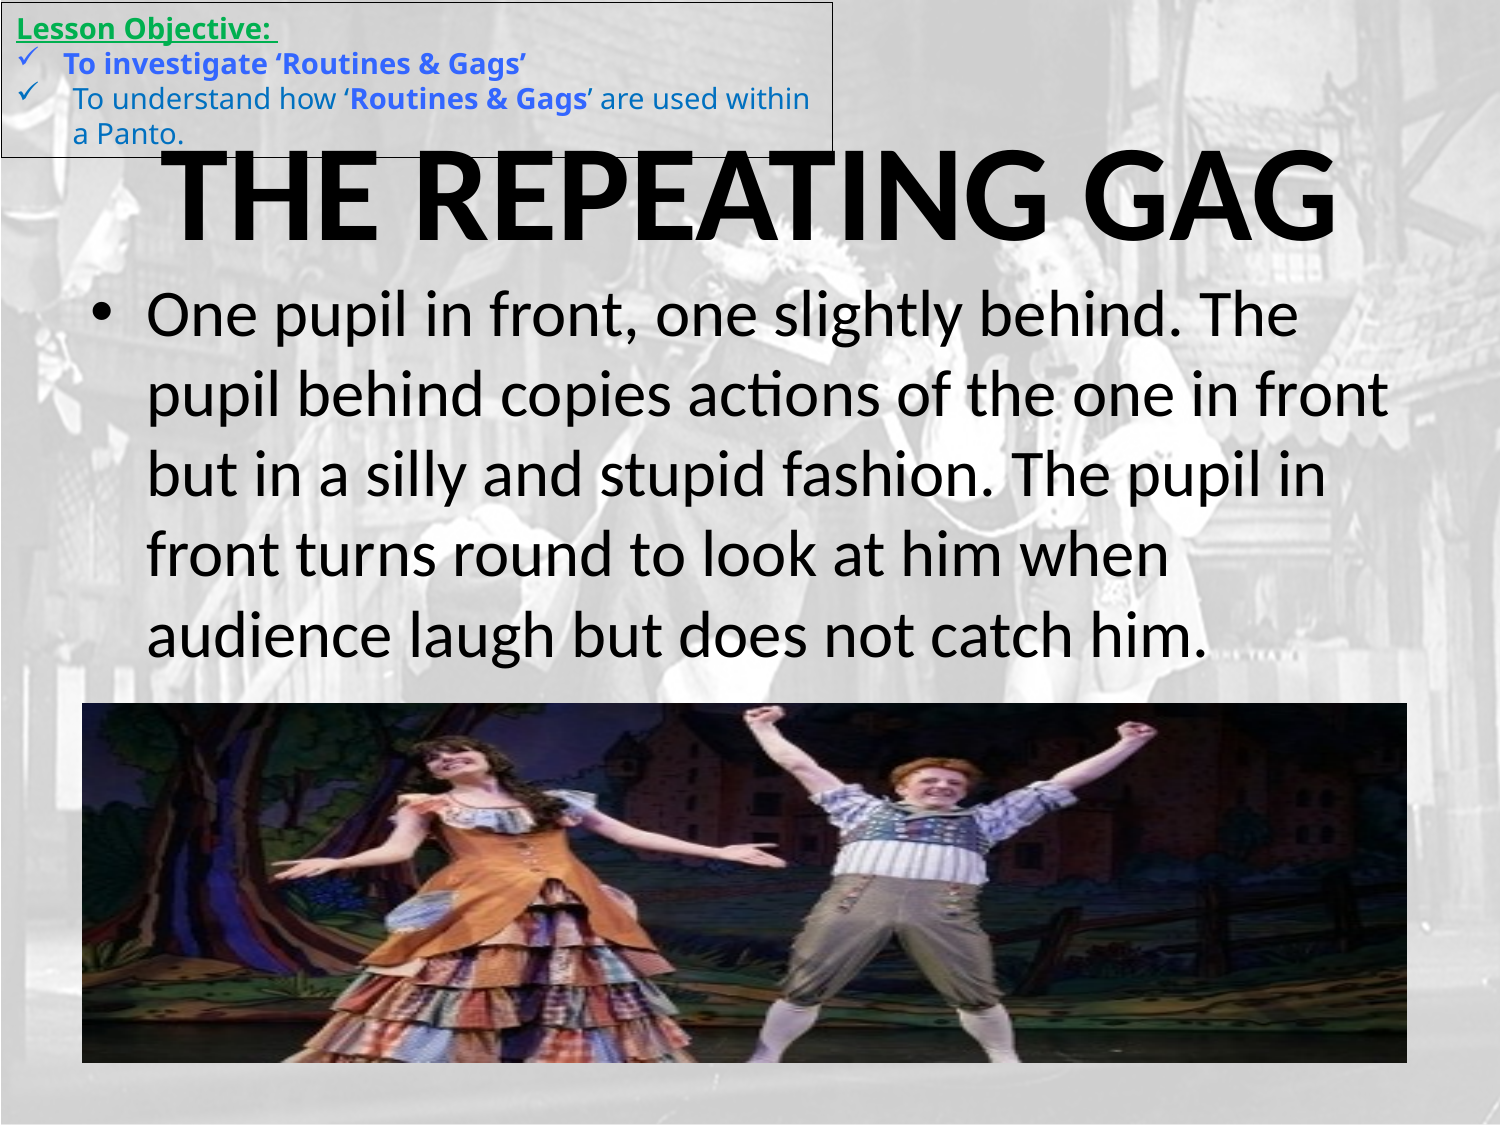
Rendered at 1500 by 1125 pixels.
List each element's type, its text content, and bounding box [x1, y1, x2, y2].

list One pupil in front, one slightly behind. The pupil behind copies actions of the one in front but in a silly and stupid fashion. The pupil in front turns round to look at him when audience laugh but does not catch him. [75, 262, 1425, 1005]
text_box Lesson Objective: To investigate ‘Routines & Gags’ To understand how ‘Routines & Gags’ are used within a Panto. [1, 2, 833, 158]
title THE REPEATING GAG [75, 91, 1425, 262]
picture [81, 702, 1407, 1063]
